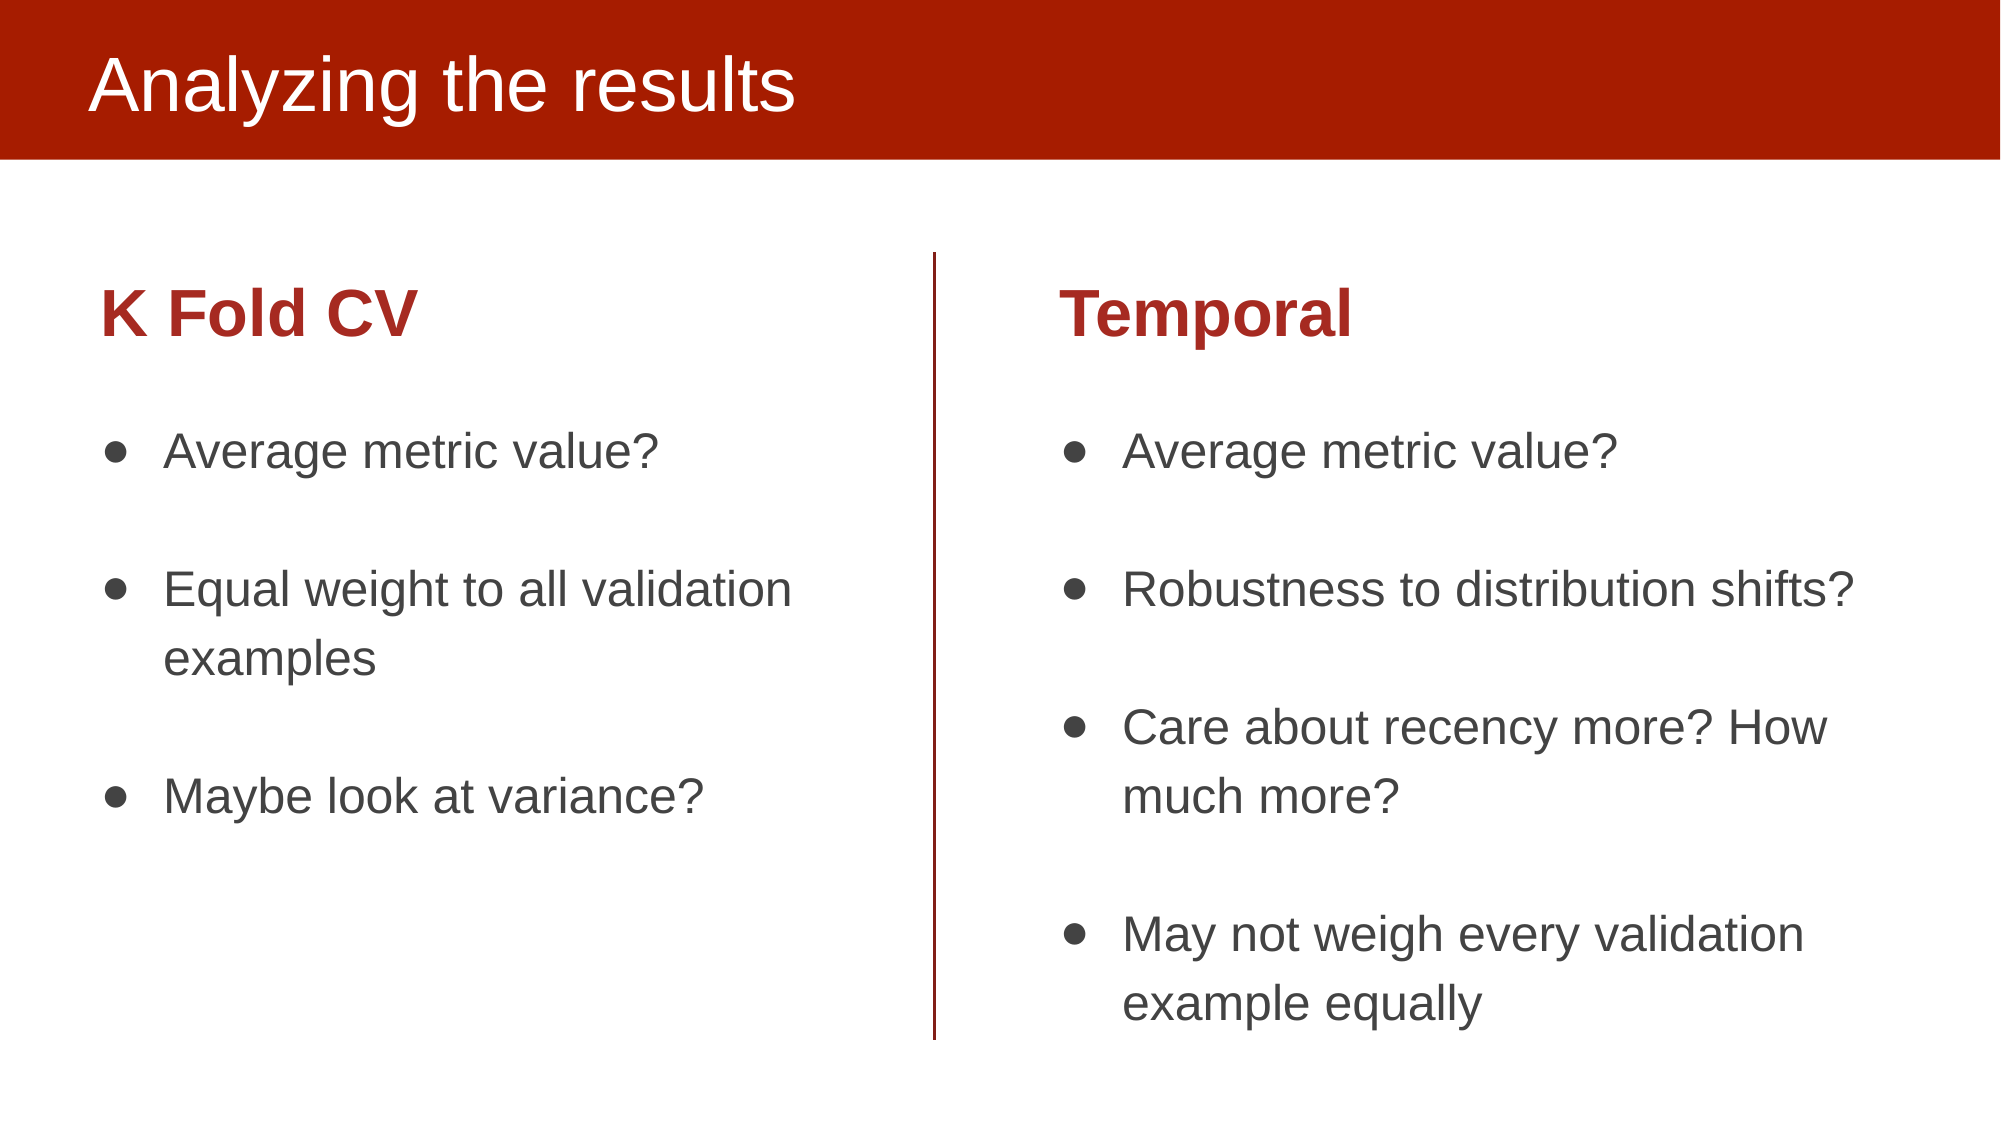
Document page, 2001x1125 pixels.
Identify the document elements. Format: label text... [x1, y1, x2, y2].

title Analyzing the results [68, 14, 1932, 140]
text_box Temporal Average metric value? Robustness to distribution shifts? Care about recency more? How much more? May not weigh every validation example equally [1027, 237, 1932, 986]
list K Fold CV Average metric value? Equal weight to all validation examples Maybe look at variance? [68, 237, 973, 986]
